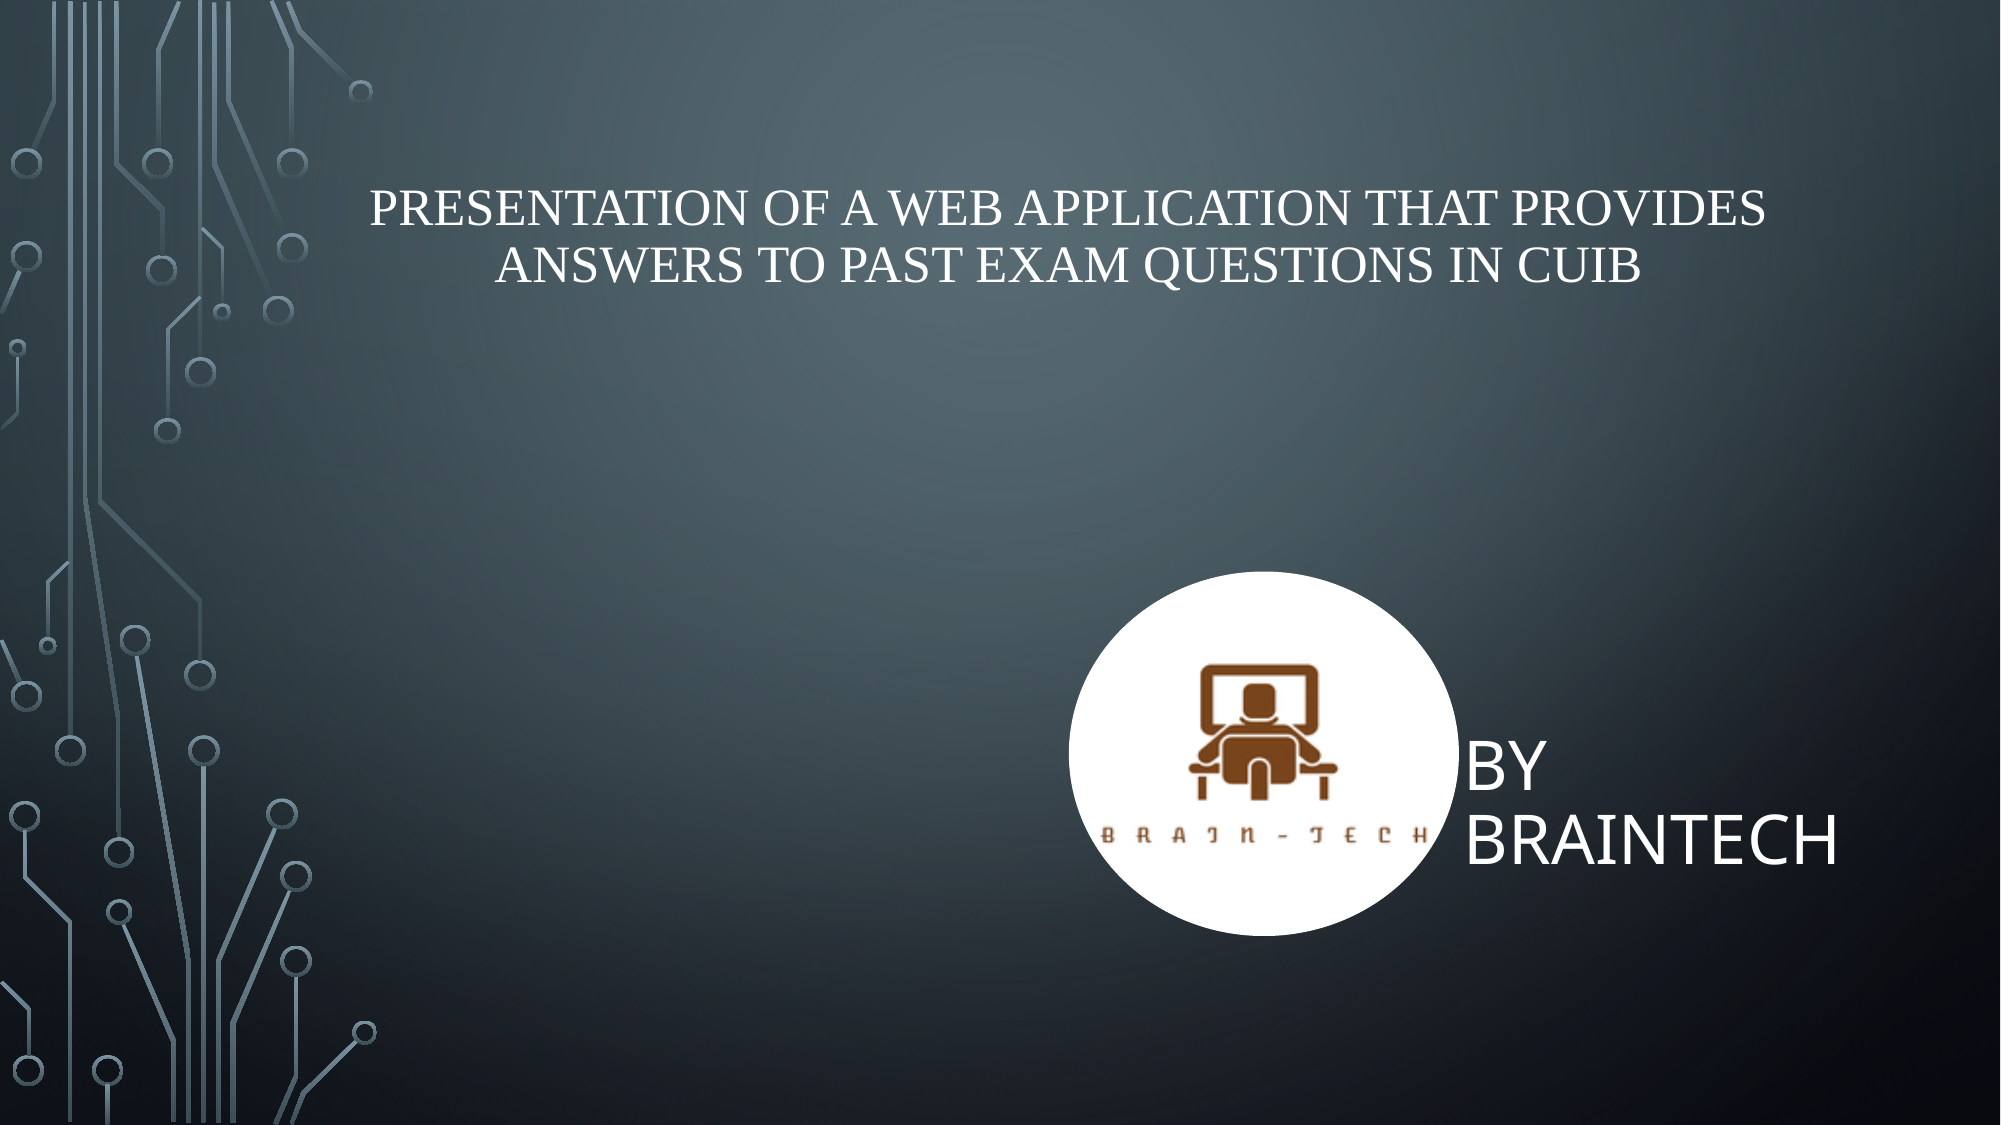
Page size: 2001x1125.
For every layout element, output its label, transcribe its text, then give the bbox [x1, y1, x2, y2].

title PRESENTATION OF A WEB APPLICATION THAT PROVIDES ANSWERS TO PaSt EXAM QUESTIONS IN CUIB [347, 122, 1790, 301]
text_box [1068, 476, 1908, 938]
